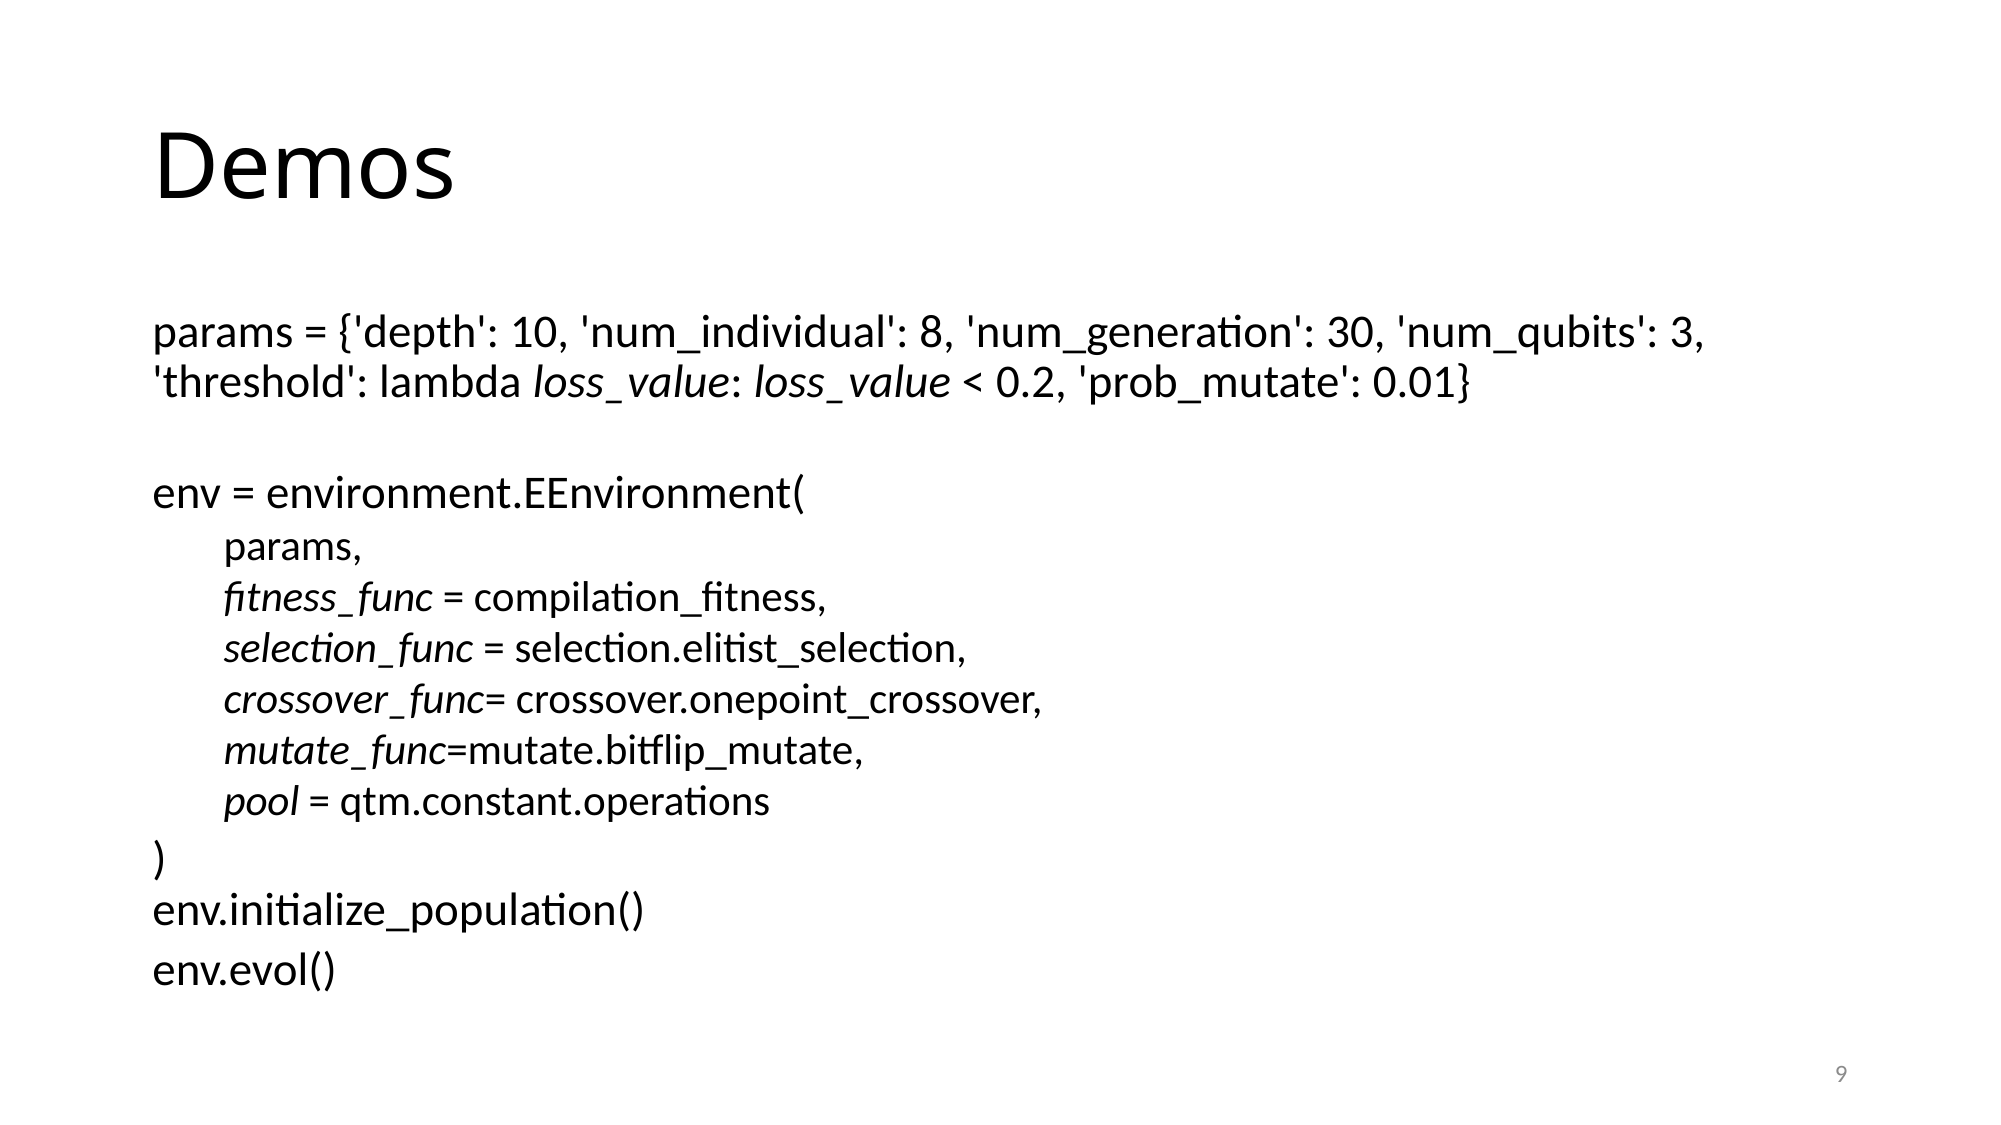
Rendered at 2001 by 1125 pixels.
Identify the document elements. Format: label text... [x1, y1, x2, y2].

slide_number 9 [1412, 1042, 1863, 1103]
list params = {'depth': 10, 'num_individual': 8, 'num_generation': 30, 'num_qubits': 3, 'threshold': lambda loss_value: loss_value < 0.2, 'prob_mutate': 0.01} env = environment.EEnvironment( params, fitness_func = compilation_fitness, selection_func = selection.elitist_selection, crossover_func= crossover.onepoint_crossover, mutate_func=mutate.bitflip_mutate, pool = qtm.constant.operations ) env.initialize_population() env.evol() [137, 299, 1863, 1014]
title Demos [137, 59, 1863, 278]
